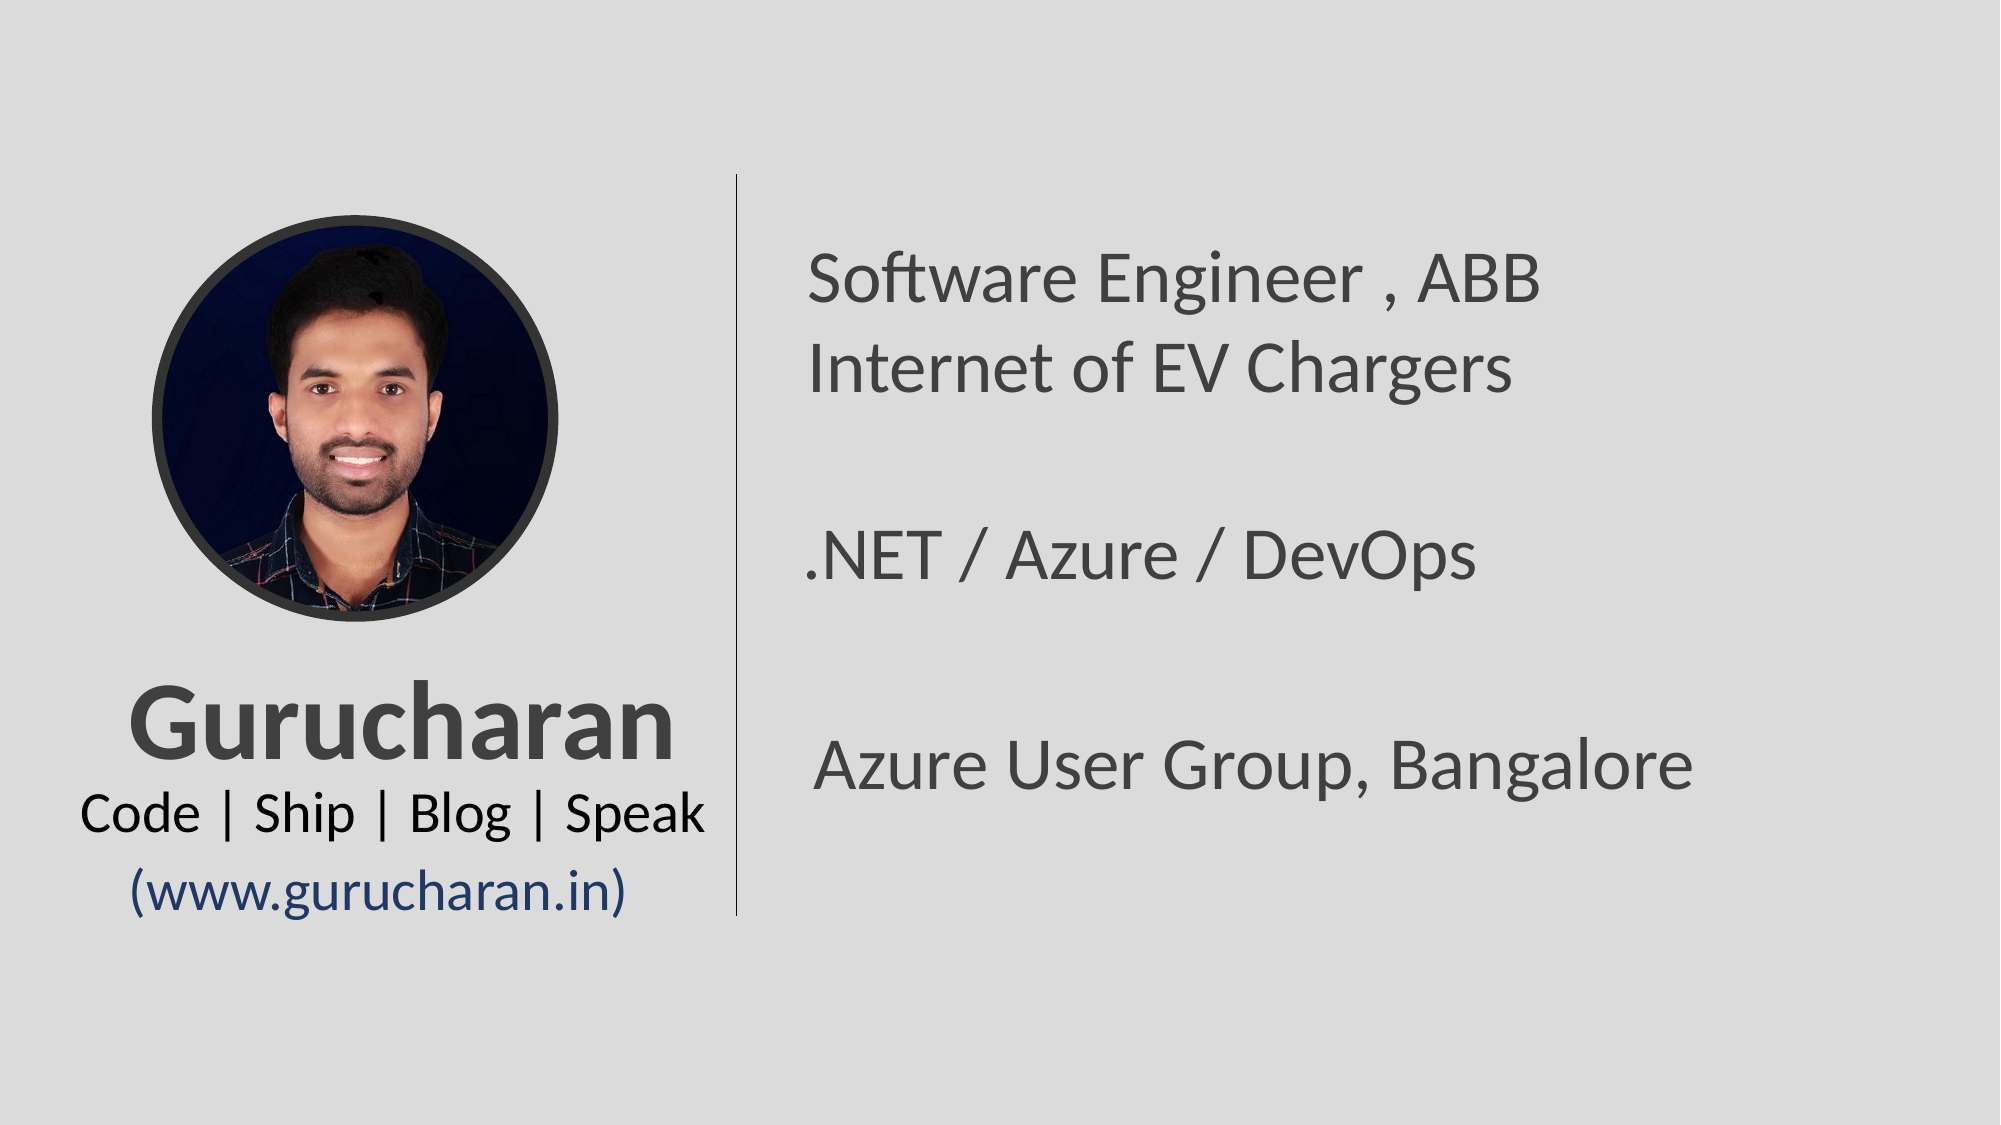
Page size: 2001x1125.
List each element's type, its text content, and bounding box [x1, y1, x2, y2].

text_box Software Engineer , ABB Internet of EV Chargers [793, 220, 1558, 416]
text_box Code | Ship | Blog | Speak [65, 766, 722, 852]
text_box .NET / Azure / DevOps [787, 497, 1494, 603]
text_box Azure User Group, Bangalore [798, 707, 1728, 813]
picture [156, 220, 554, 617]
text_box Gurucharan (www.gurucharan.in) [114, 639, 726, 930]
